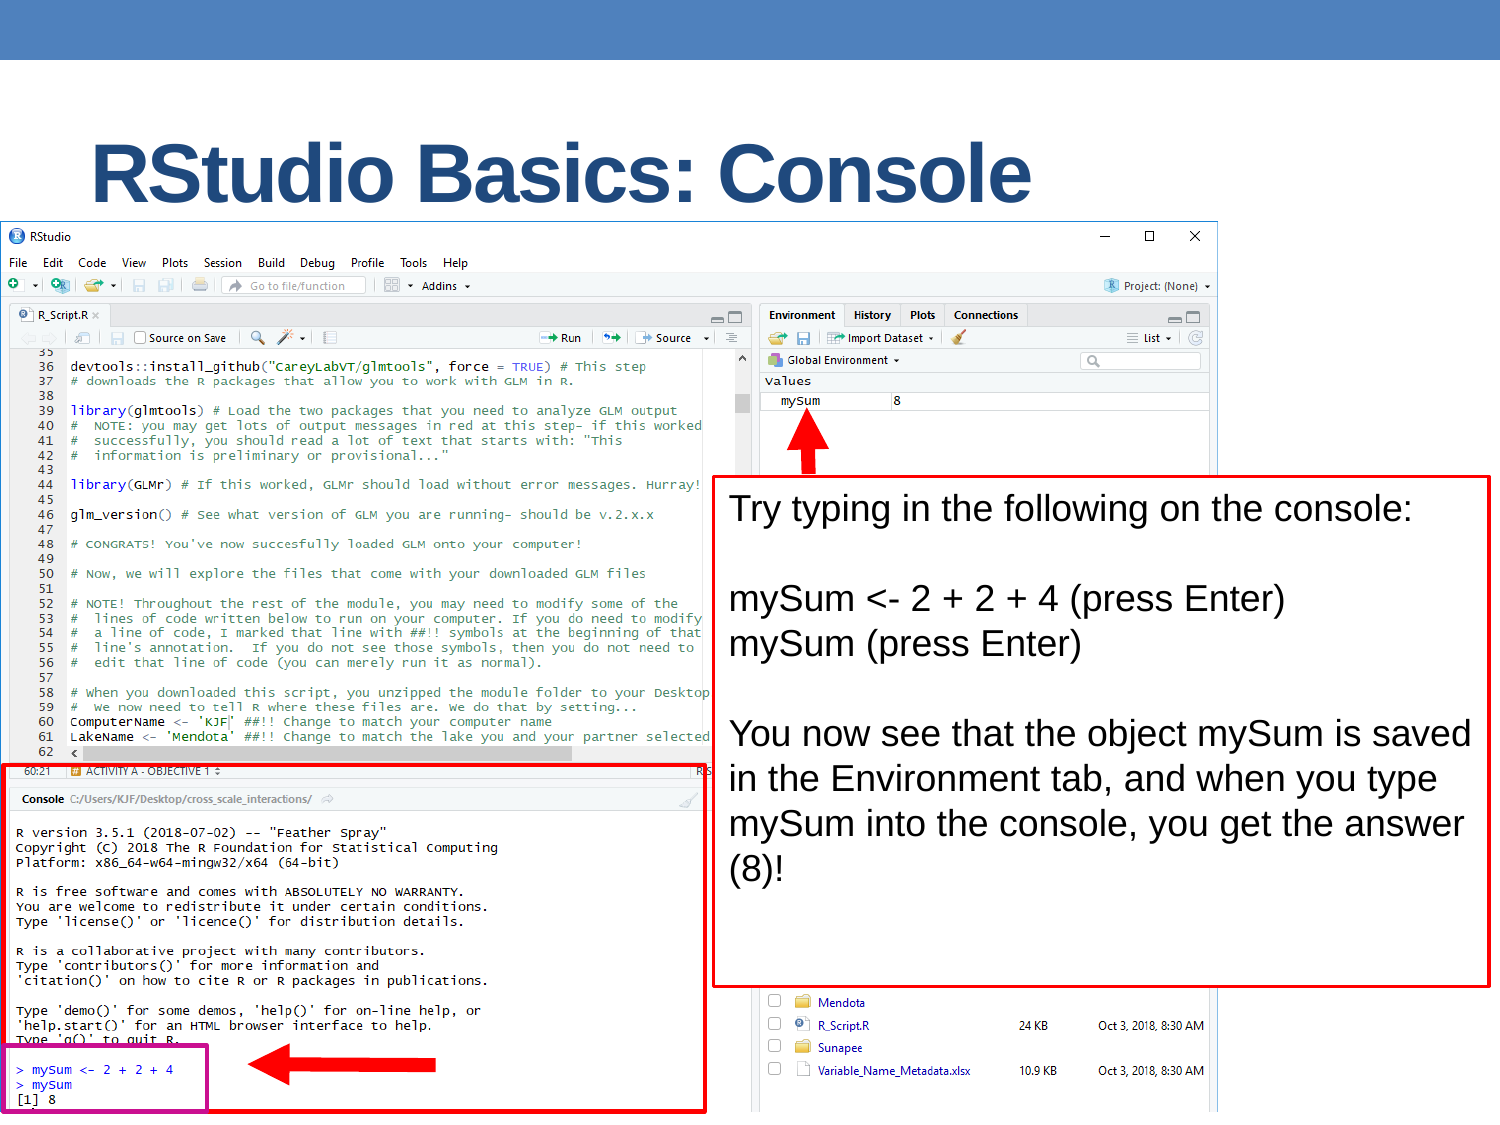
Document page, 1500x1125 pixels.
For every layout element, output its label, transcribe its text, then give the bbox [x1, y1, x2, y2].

title RStudio Basics: Console [75, 87, 1425, 250]
text_box Try typing in the following on the console: mySum <- 2 + 2 + 4 (press Enter) mySum (press Enter) You now see that the object mySum is saved in the Environment tab, and when you type mySum into the console, you get the answer (8)! [1225, 476, 1489, 987]
picture [0, 221, 1219, 1112]
